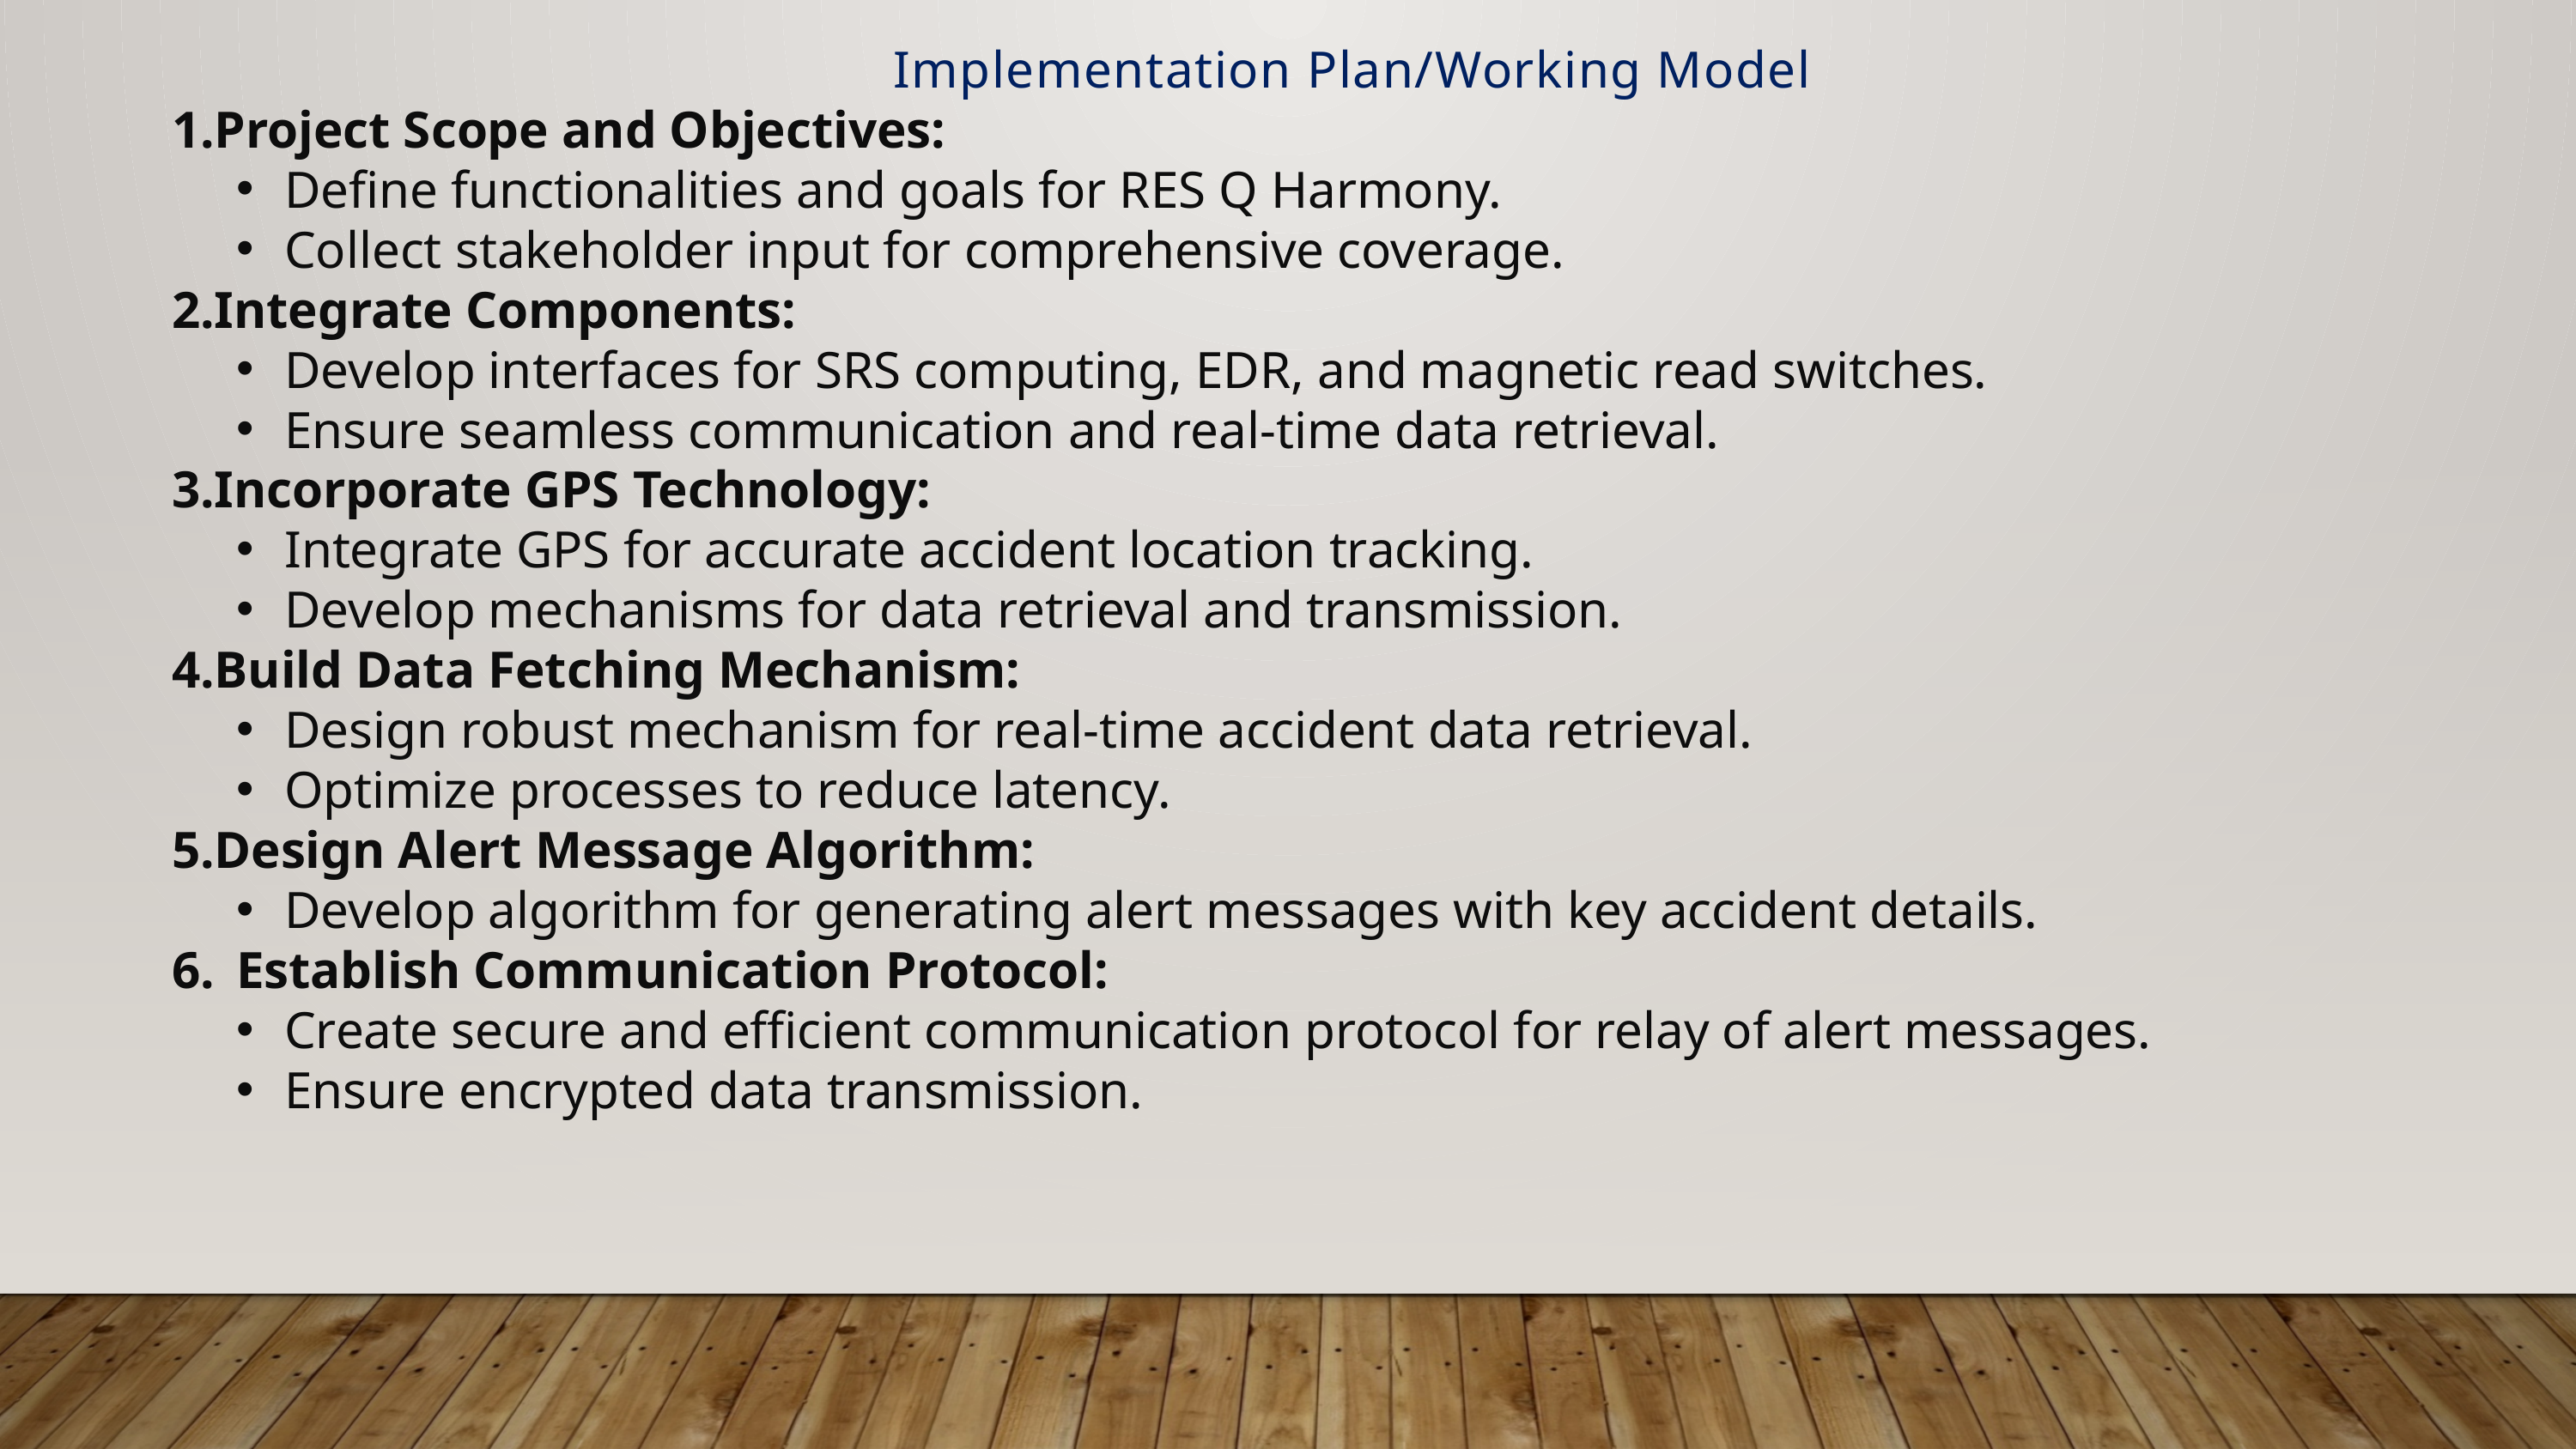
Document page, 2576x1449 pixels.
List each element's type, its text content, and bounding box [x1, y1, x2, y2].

picture [0, 1294, 2576, 1449]
text_box Implementation Plan/Working Model Project Scope and Objectives: Define functionalities and goals for RES Q Harmony. Collect stakeholder input for comprehensive coverage. Integrate Components: Develop interfaces for SRS computing, EDR, and magnetic read switches. Ensure seamless communication and real-time data retrieval. Incorporate GPS Technology: Integrate GPS for accurate accident location tracking. Develop mechanisms for data retrieval and transmission. Build Data Fetching Mechanism: Design robust mechanism for real-time accident data retrieval. Optimize processes to reduce latency. Design Alert Message Algorithm: Develop algorithm for generating alert messages with key accident details. Establish Communication Protocol: Create secure and efficient communication protocol for relay of alert messages. Ensure encrypted data transmission. [172, 37, 2533, 1179]
